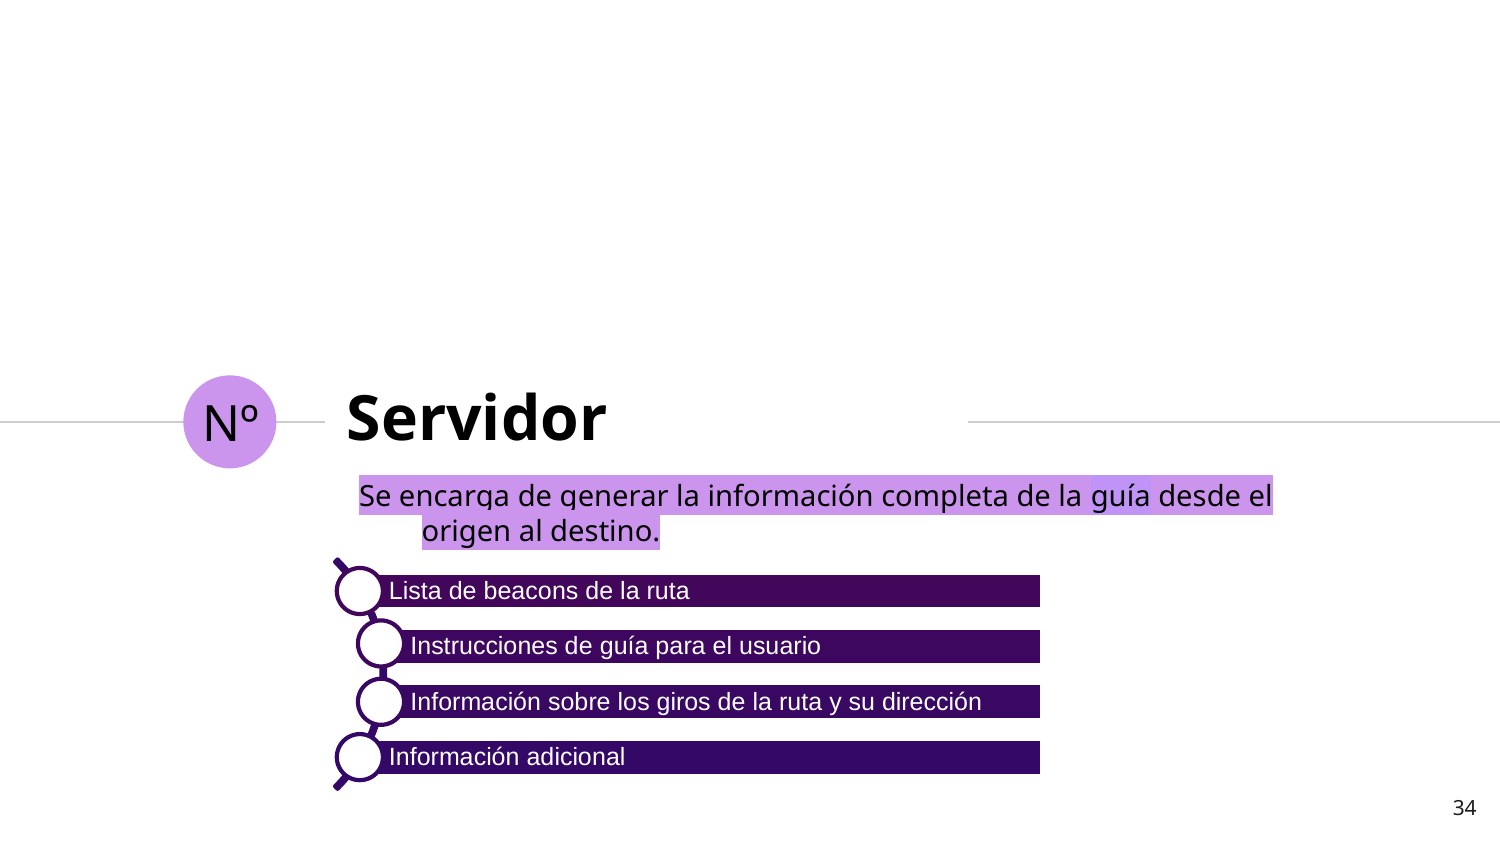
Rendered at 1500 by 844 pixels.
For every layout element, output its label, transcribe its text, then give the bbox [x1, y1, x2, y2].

slide_number 34 [1401, 779, 1492, 844]
title Servidor [331, 277, 954, 469]
text_box Nº [186, 375, 276, 468]
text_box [331, 553, 1045, 795]
subtitle Se encarga de generar la información completa de la guía desde el origen al destino. [331, 461, 1314, 555]
